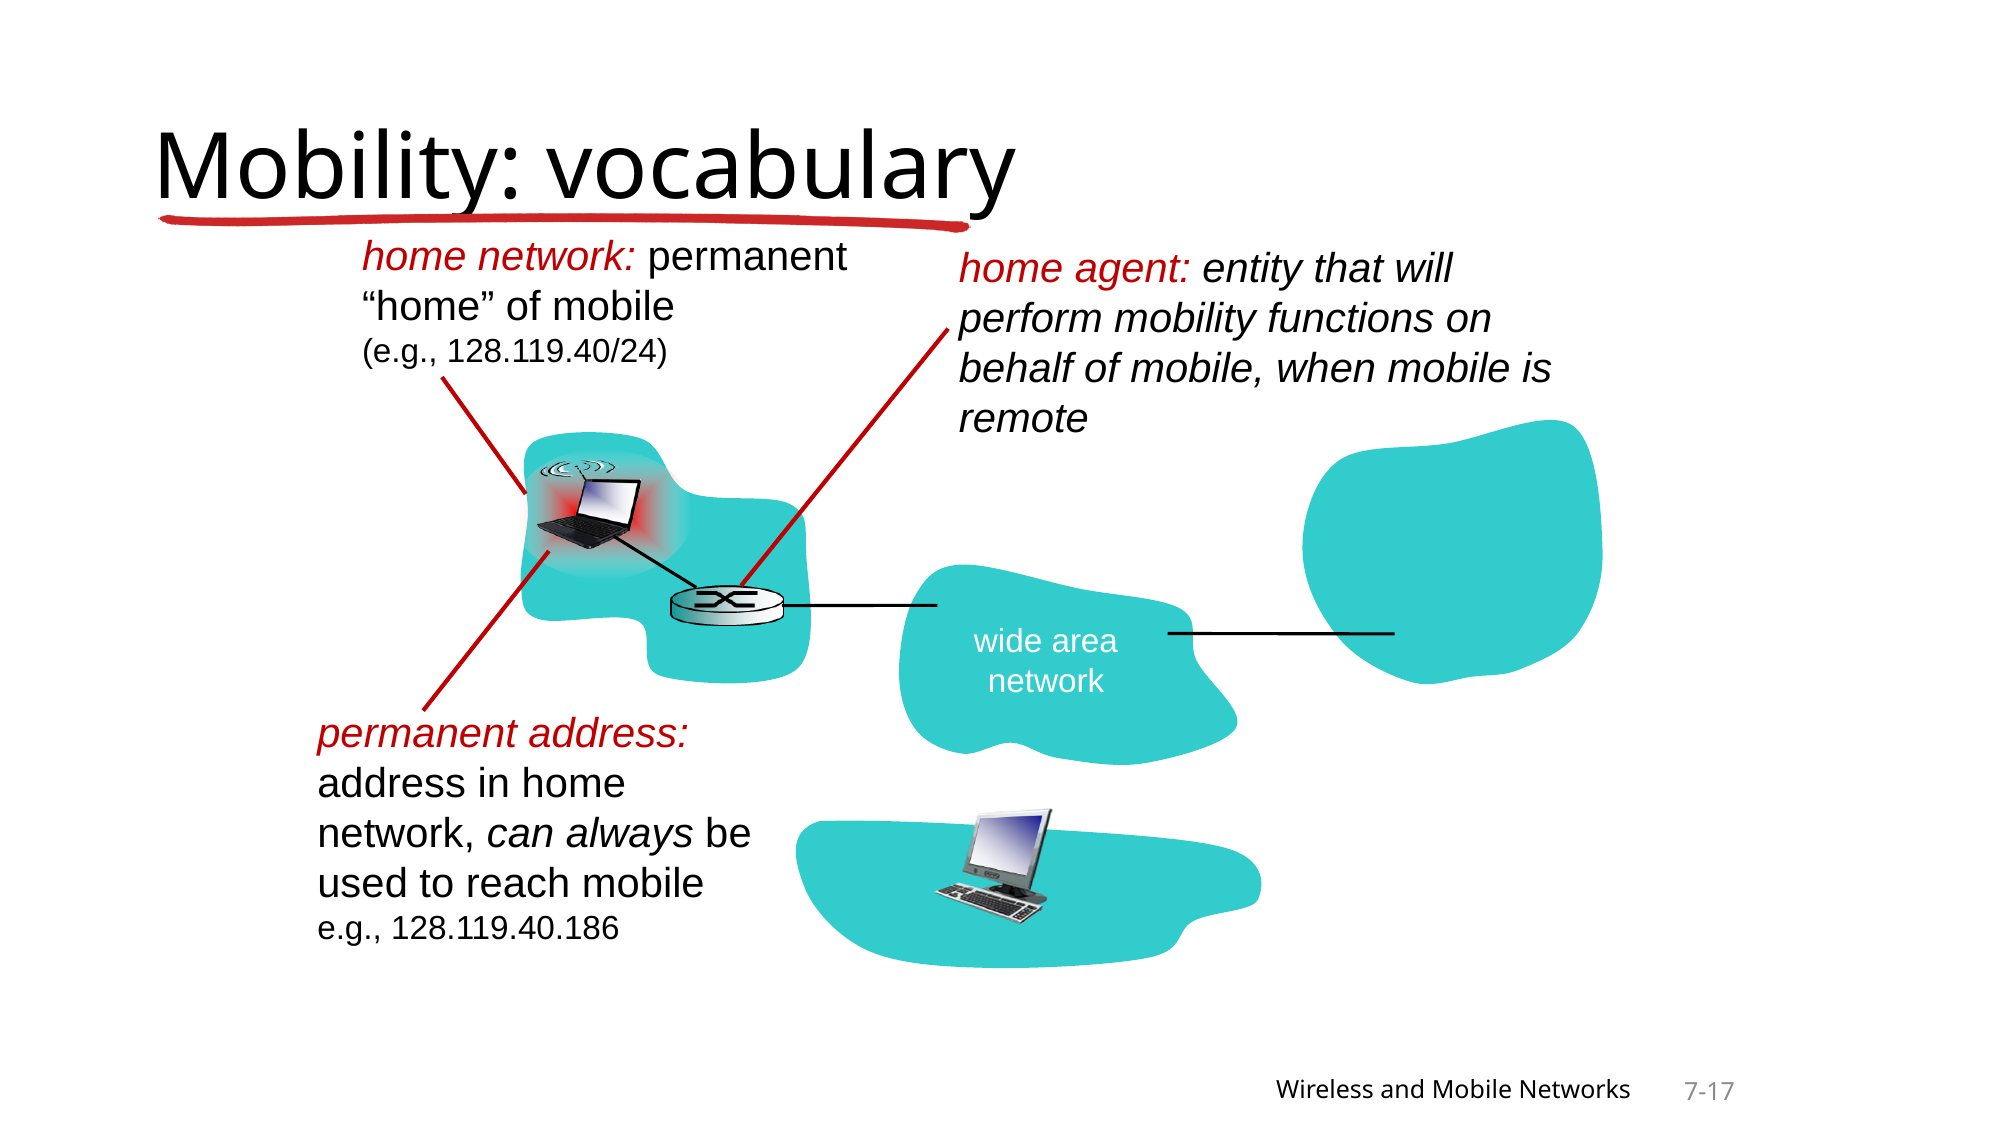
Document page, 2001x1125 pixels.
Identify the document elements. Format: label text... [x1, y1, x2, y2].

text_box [511, 407, 1604, 970]
text_box permanent address: address in home network, can always be used to reach mobile e.g., 128.119.40.186 [302, 698, 511, 954]
footer Wireless and Mobile Networks [1210, 1067, 1654, 1110]
slide_number 7-17 [1637, 1069, 1750, 1115]
text_box home network: permanent “home” of mobile (e.g., 128.119.40/24) [347, 238, 897, 377]
text_box home agent: entity that will perform mobility functions on behalf of mobile, when mobile is remote [944, 233, 1587, 407]
title Mobility: vocabulary [137, 59, 1863, 278]
picture [154, 208, 980, 238]
